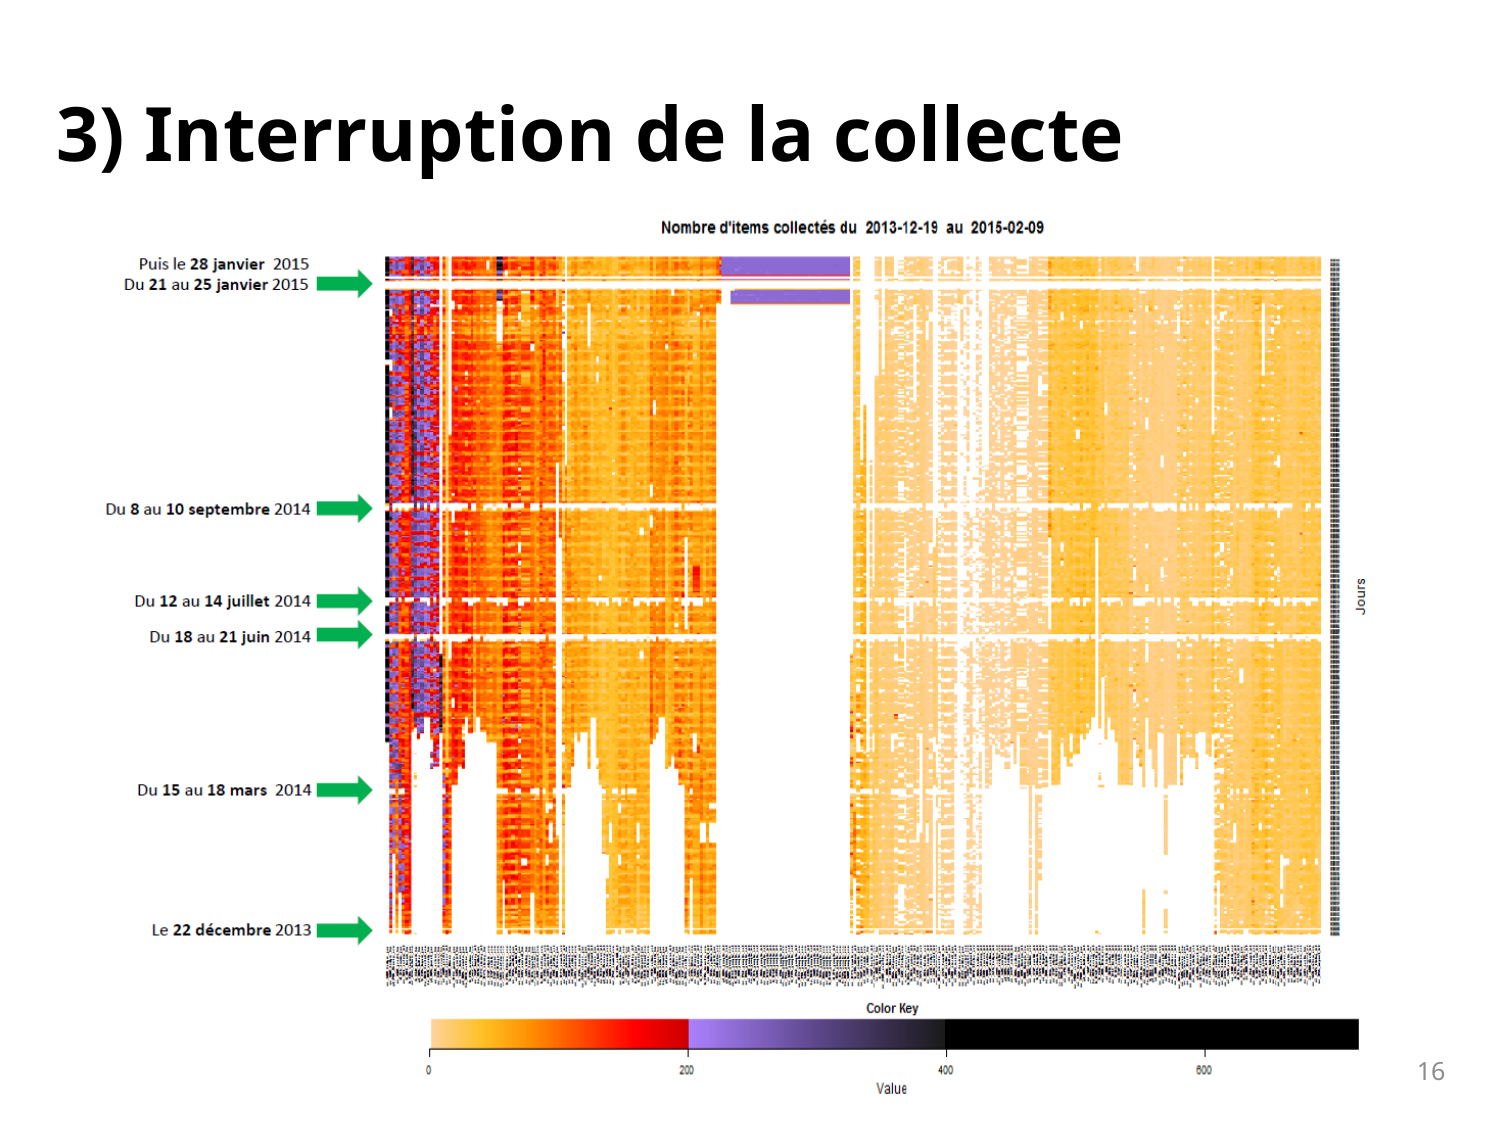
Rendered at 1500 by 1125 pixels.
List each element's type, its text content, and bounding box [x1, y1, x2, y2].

title 3) Interruption de la collecte [41, 59, 1461, 215]
picture [91, 196, 1367, 1103]
slide_number 16 [1367, 1042, 1461, 1103]
